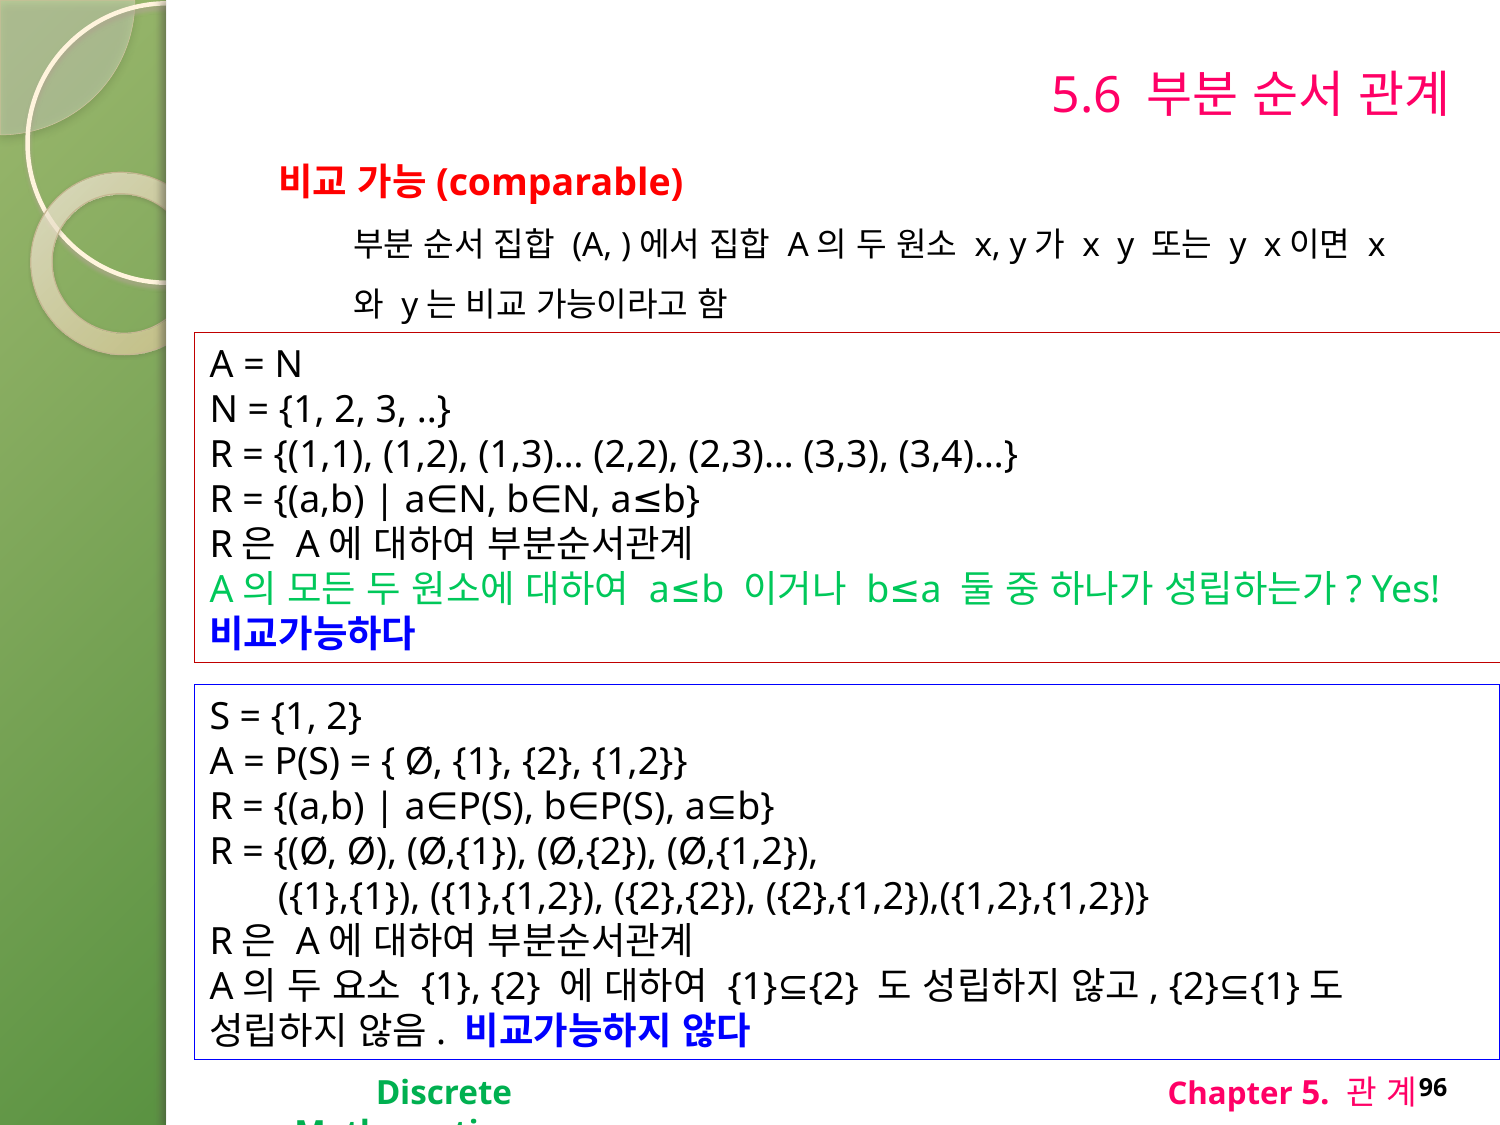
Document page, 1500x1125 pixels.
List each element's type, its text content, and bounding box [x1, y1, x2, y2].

title 5.6 부분 순서 관계 [235, 45, 1466, 141]
text_box Discrete Mathematics [172, 1063, 528, 1125]
text_box Chapter 5. 관 계 [1152, 1063, 1500, 1119]
slide_number 96 [1382, 1071, 1484, 1114]
text_box S = {1, 2} A = P(S) = { Ø, {1}, {2}, {1,2}} R = {(a,b) | a∈P(S), b∈P(S), a⊆b} R = {(Ø, Ø), (Ø,{1}), (Ø,{2}), (Ø,{1,2}), ({1},{1}), ({1},{1,2}), ({2},{2}), ({2},{1,2}),({1,2},{1,2})} R은 A에 대하여 부분순서관계 A의 두 요소 {1}, {2} 에 대하여 {1}⊆{2} 도 성립하지 않고, {2}⊆{1}도 성립하지 않음. 비교가능하지 않다 [194, 684, 1500, 1060]
text_box A = N N = {1, 2, 3, ..} R = {(1,1), (1,2), (1,3)… (2,2), (2,3)… (3,3), (3,4)…} R = {(a,b) | a∈N, b∈N, a≤b} R은 A에 대하여 부분순서관계 A의 모든 두 원소에 대하여 a≤b 이거나 b≤a 둘 중 하나가 성립하는가? Yes! 비교가능하다 [194, 332, 1500, 663]
